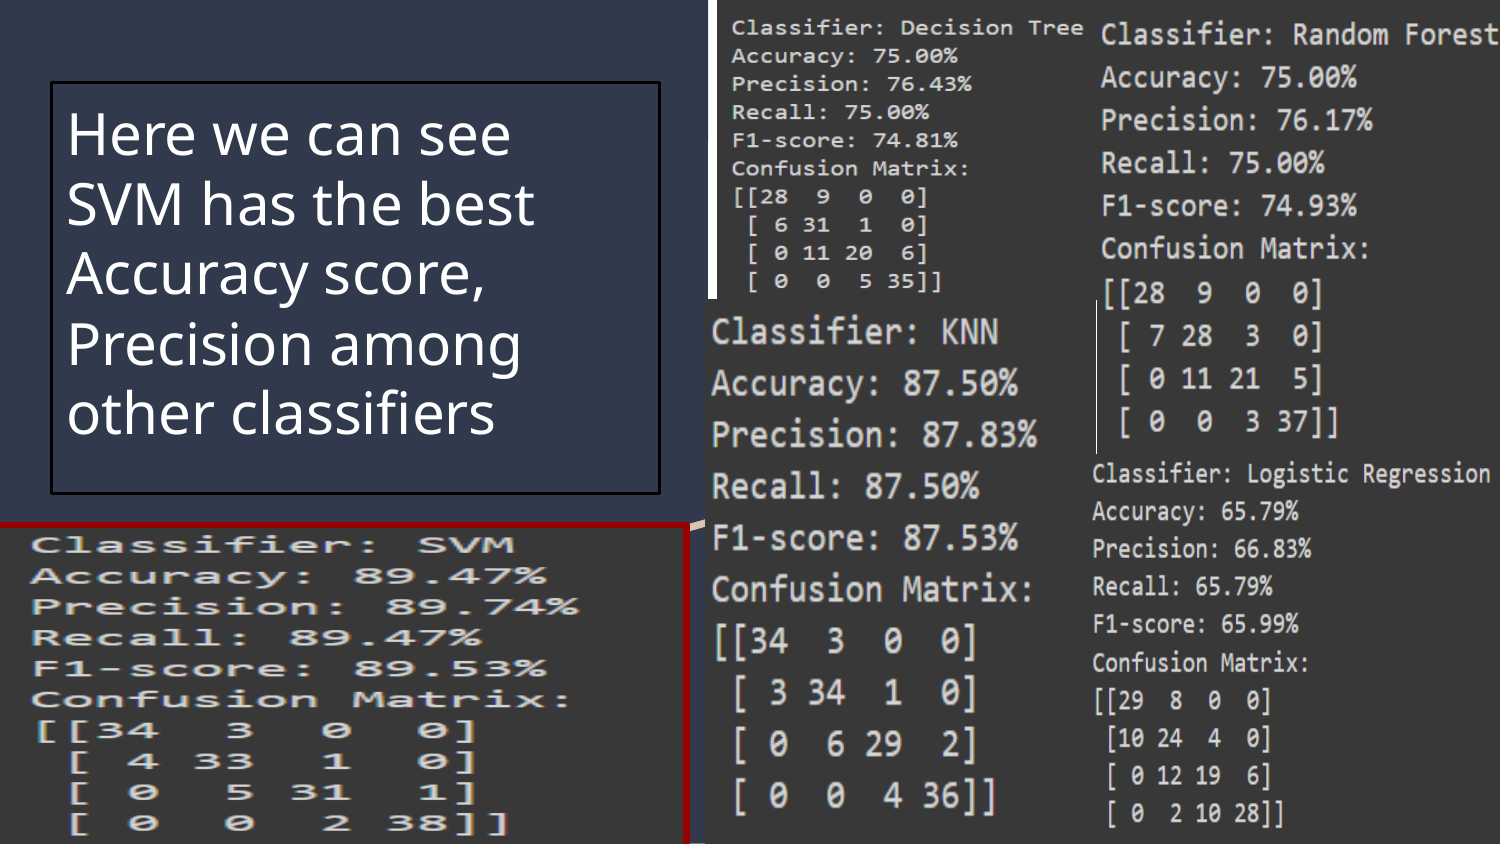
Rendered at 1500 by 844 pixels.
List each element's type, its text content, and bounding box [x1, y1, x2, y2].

title Here we can see SVM has the best Accuracy score, Precision among other classifiers [51, 82, 660, 494]
picture [705, 0, 1500, 844]
picture [0, 527, 684, 844]
